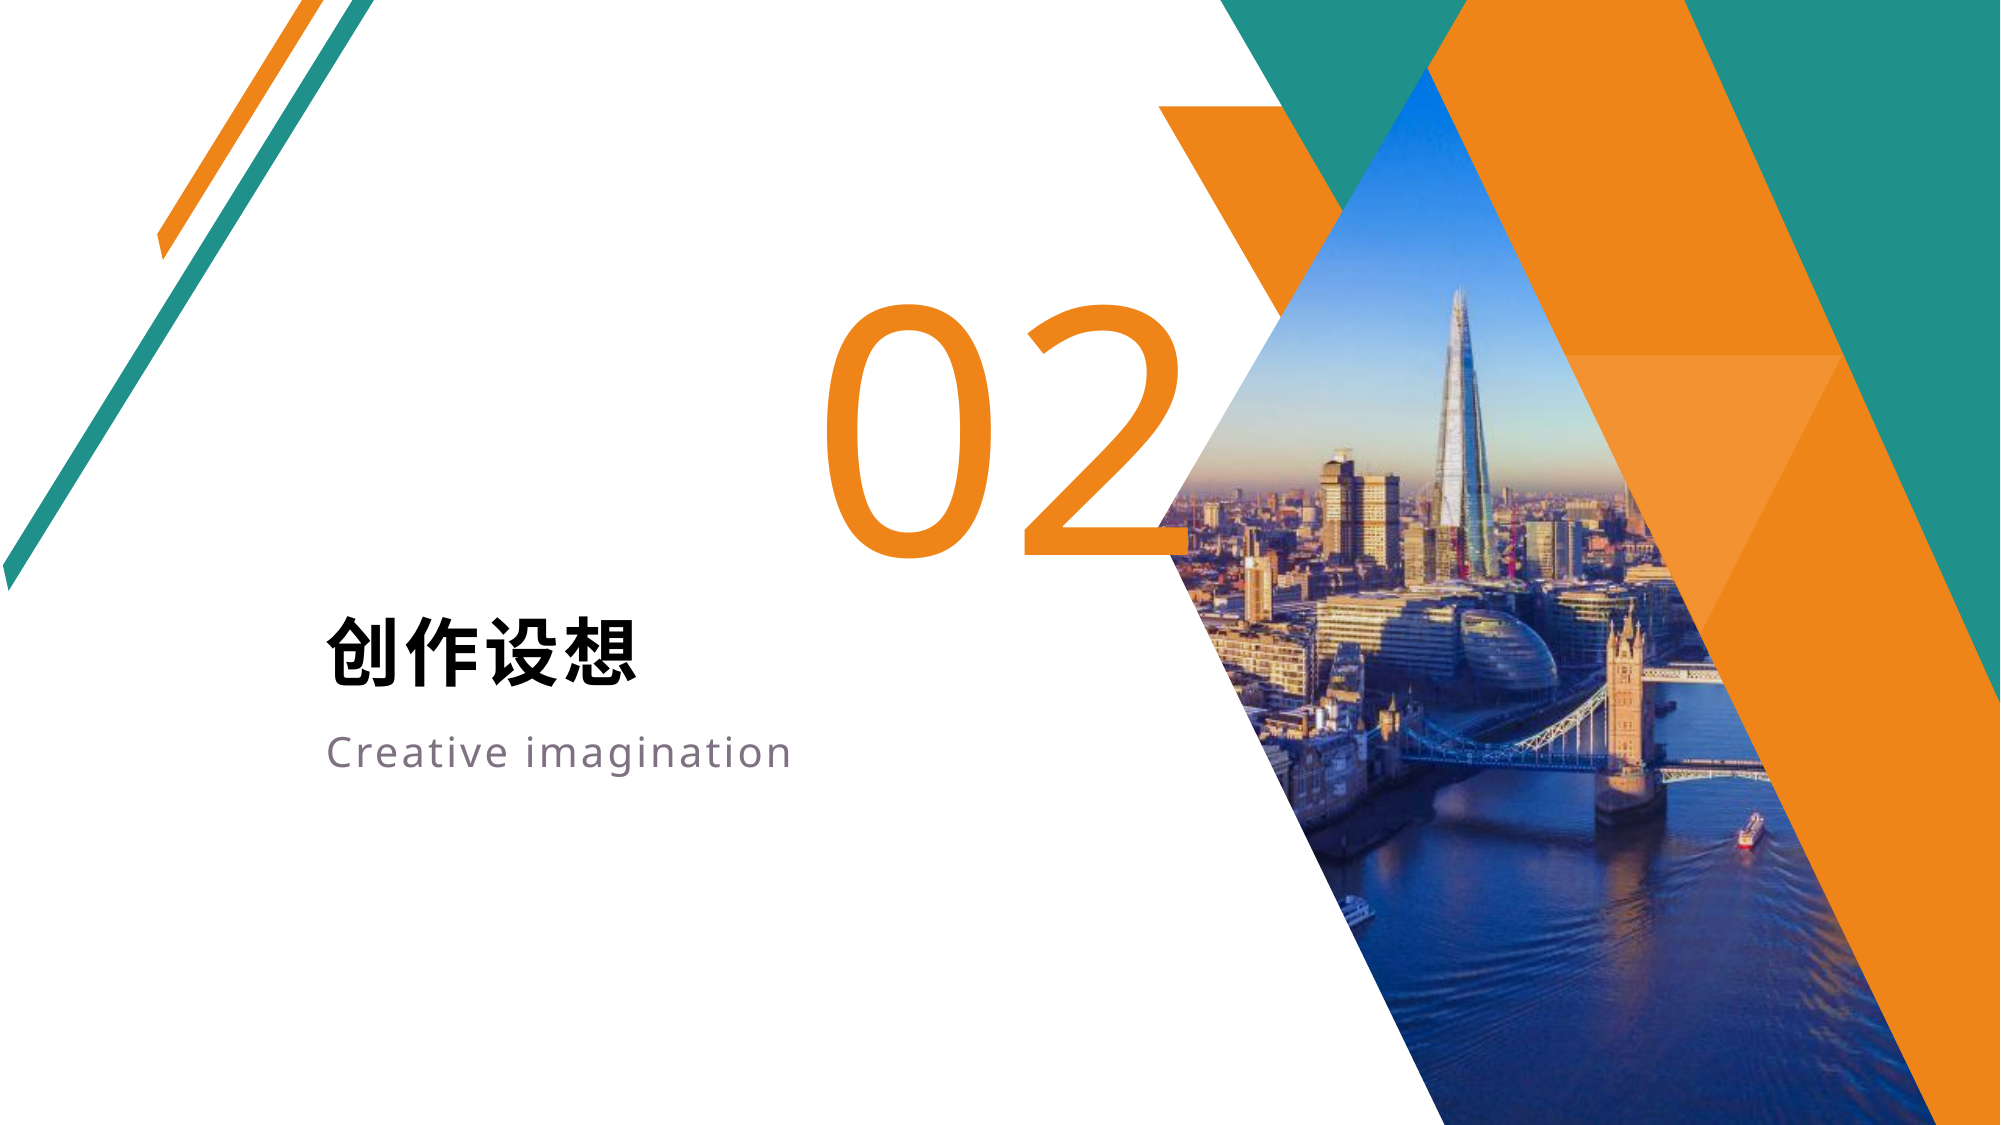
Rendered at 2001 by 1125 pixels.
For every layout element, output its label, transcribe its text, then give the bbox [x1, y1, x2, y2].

text_box 02 [795, 202, 1221, 632]
title 创作设想 [309, 560, 1133, 702]
picture [1207, 67, 1937, 1125]
list Creative imagination [309, 710, 1133, 894]
